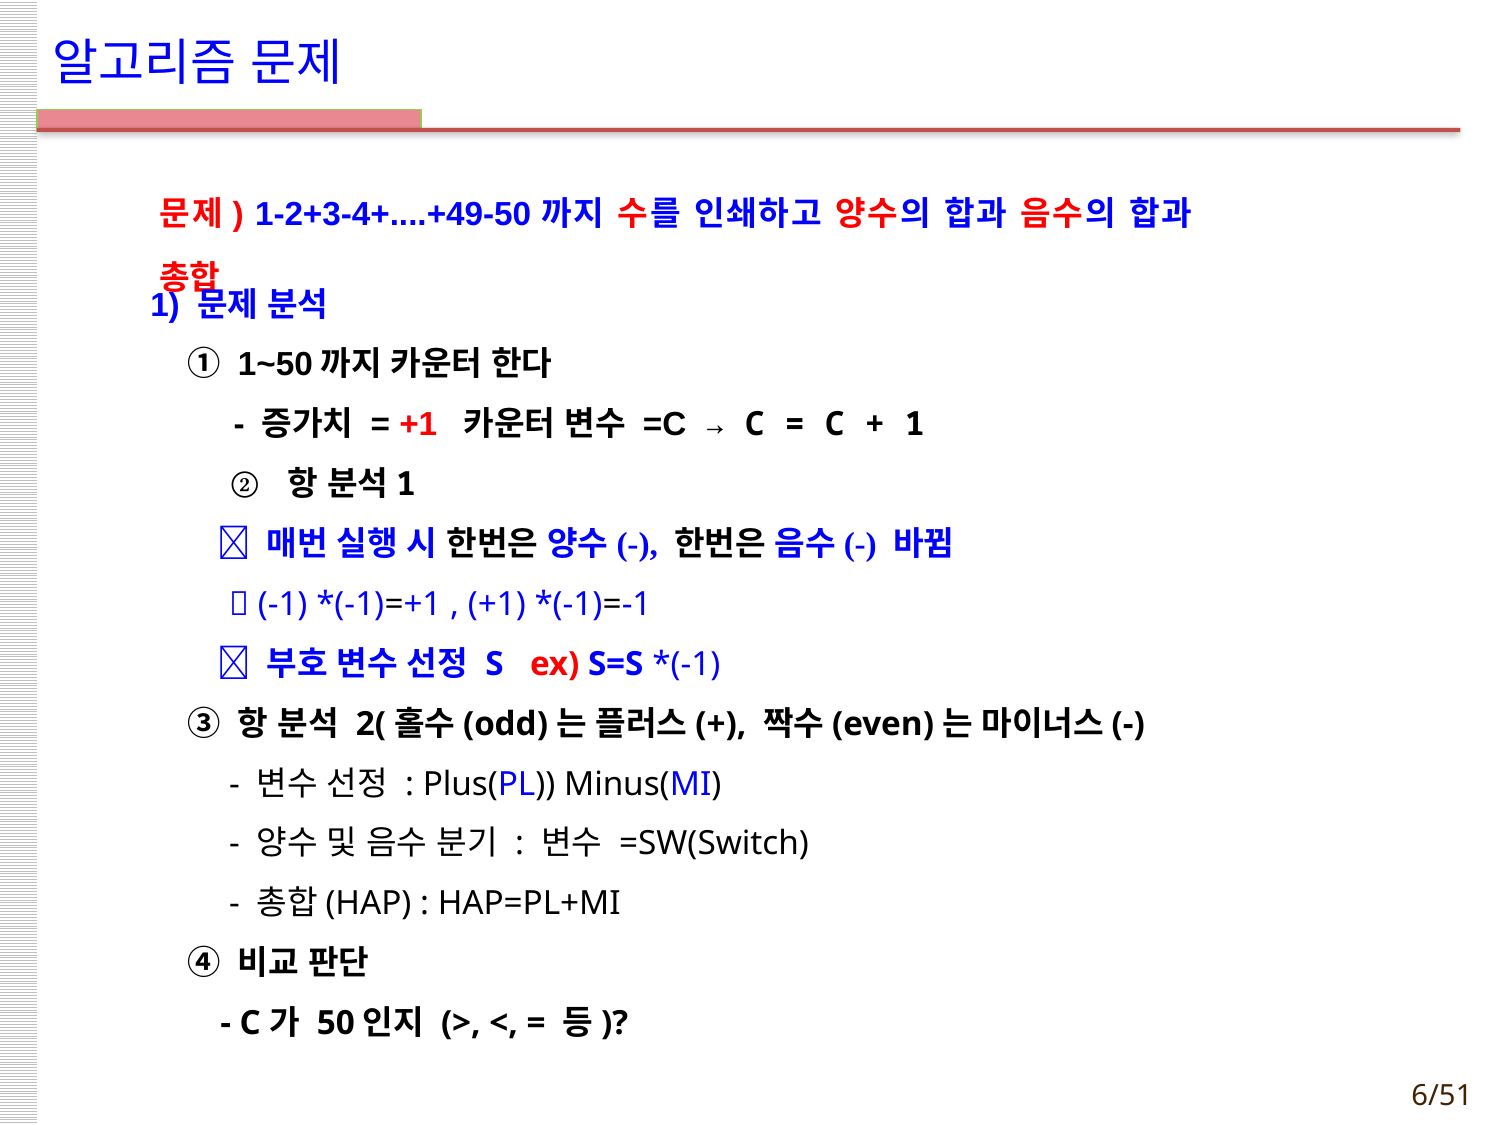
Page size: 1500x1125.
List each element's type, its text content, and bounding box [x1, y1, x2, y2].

text_box 문제) 1-2+3-4+....+49-50까지 수를 인쇄하고 양수의 합과 음수의 합과 총합 [144, 160, 1207, 240]
text_box 1) 문제 분석 ① 1~50까지 카운터 한다 - 증가치 = +1 카운터 변수 =C → C = C + 1 ② 항 분석1  매번 실행 시 한번은 양수(-), 한번은 음수(-) 바뀜  (-1) *(-1)=+1 , (+1) *(-1)=-1  부호 변수 선정 S ex) S=S *(-1) ③ 항 분석 2(홀수(odd)는 플러스(+), 짝수(even)는 마이너스(-) - 변수 선정 : Plus(PL)) Minus(MI) - 양수 및 음수 분기 : 변수 =SW(Switch) - 총합(HAP) : HAP=PL+MI ④ 비교 판단 - C가 50인지 (>, <, = 등)? [135, 255, 1294, 1049]
title 알고리즘 문제 [37, 13, 1278, 109]
